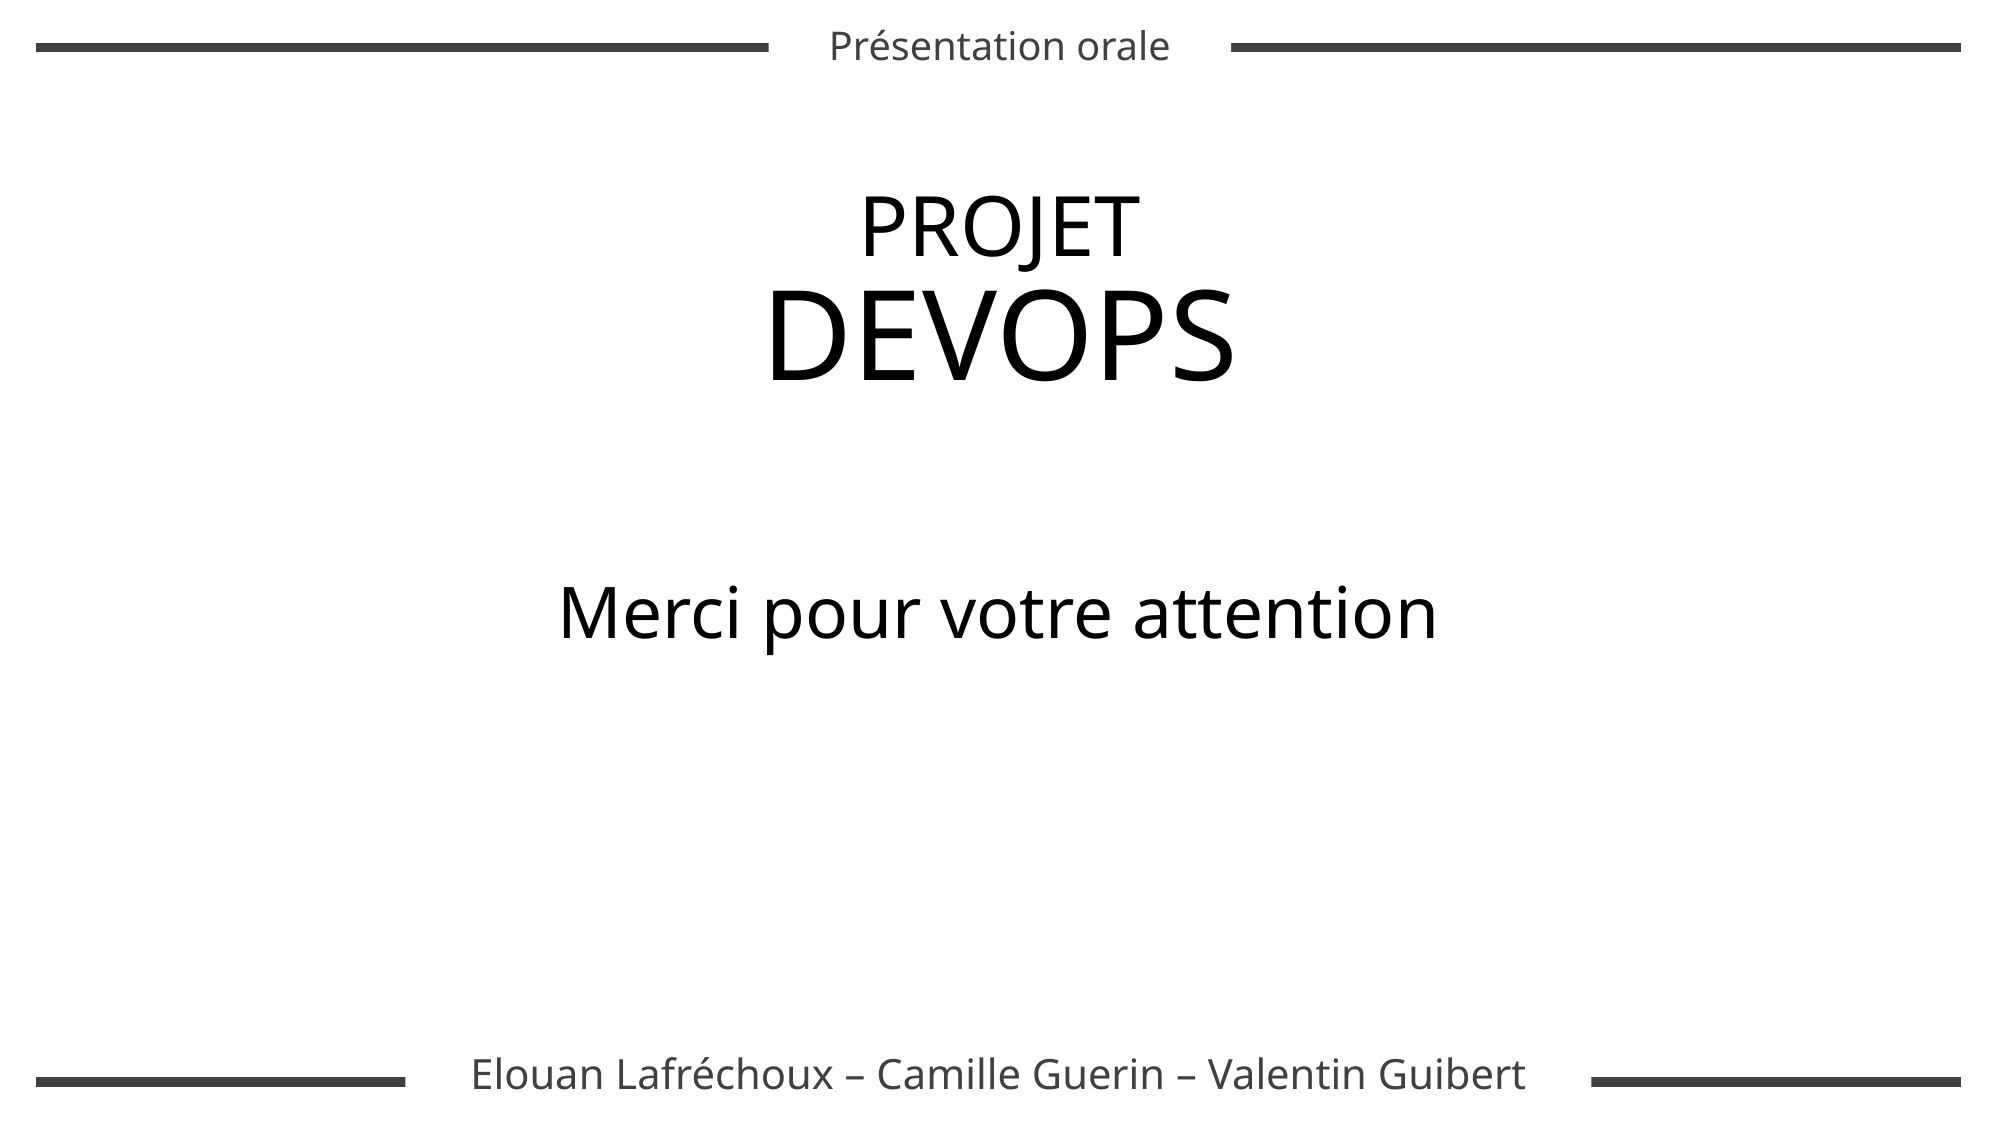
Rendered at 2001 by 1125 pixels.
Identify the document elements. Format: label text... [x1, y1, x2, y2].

text_box Elouan Lafréchoux – Camille Guerin – Valentin Guibert [405, 1014, 1592, 1081]
text_box Elouan Lafréchoux – Camille Guerin – Valentin Guibert [405, 1083, 1592, 1107]
text_box Merci pour votre attention [248, 569, 1749, 662]
text_box Présentation orale [768, 48, 1232, 77]
text_box PROJET [249, 115, 1750, 282]
text_box Présentation orale [768, 18, 1232, 47]
title DEVOPS [249, 282, 1750, 415]
